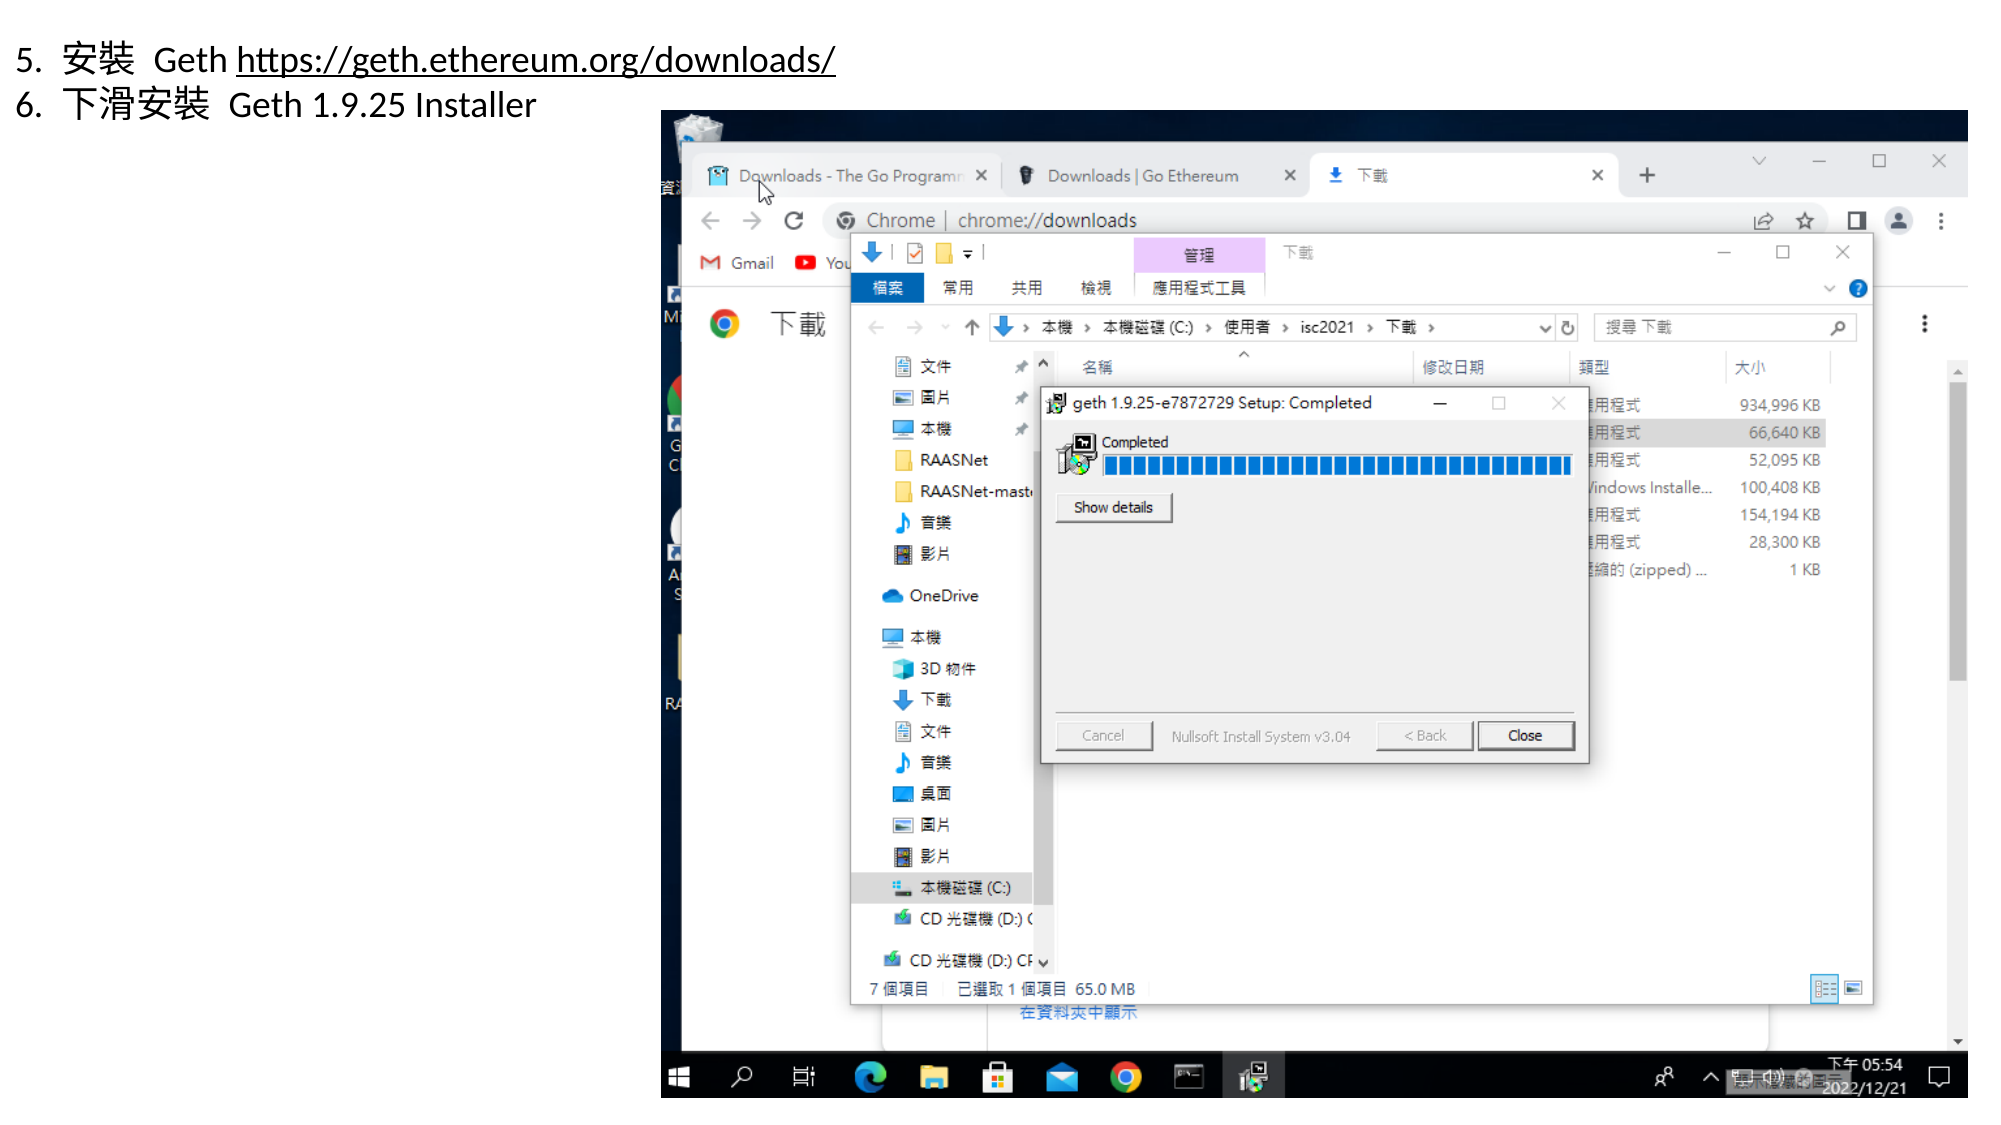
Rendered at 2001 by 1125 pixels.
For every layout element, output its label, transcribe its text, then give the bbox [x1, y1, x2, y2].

text_box 5. 安裝 Geth https://geth.ethereum.org/downloads/ 6. 下滑安裝 Geth 1.9.25 Installer [0, 27, 1021, 133]
picture [661, 110, 1968, 1098]
